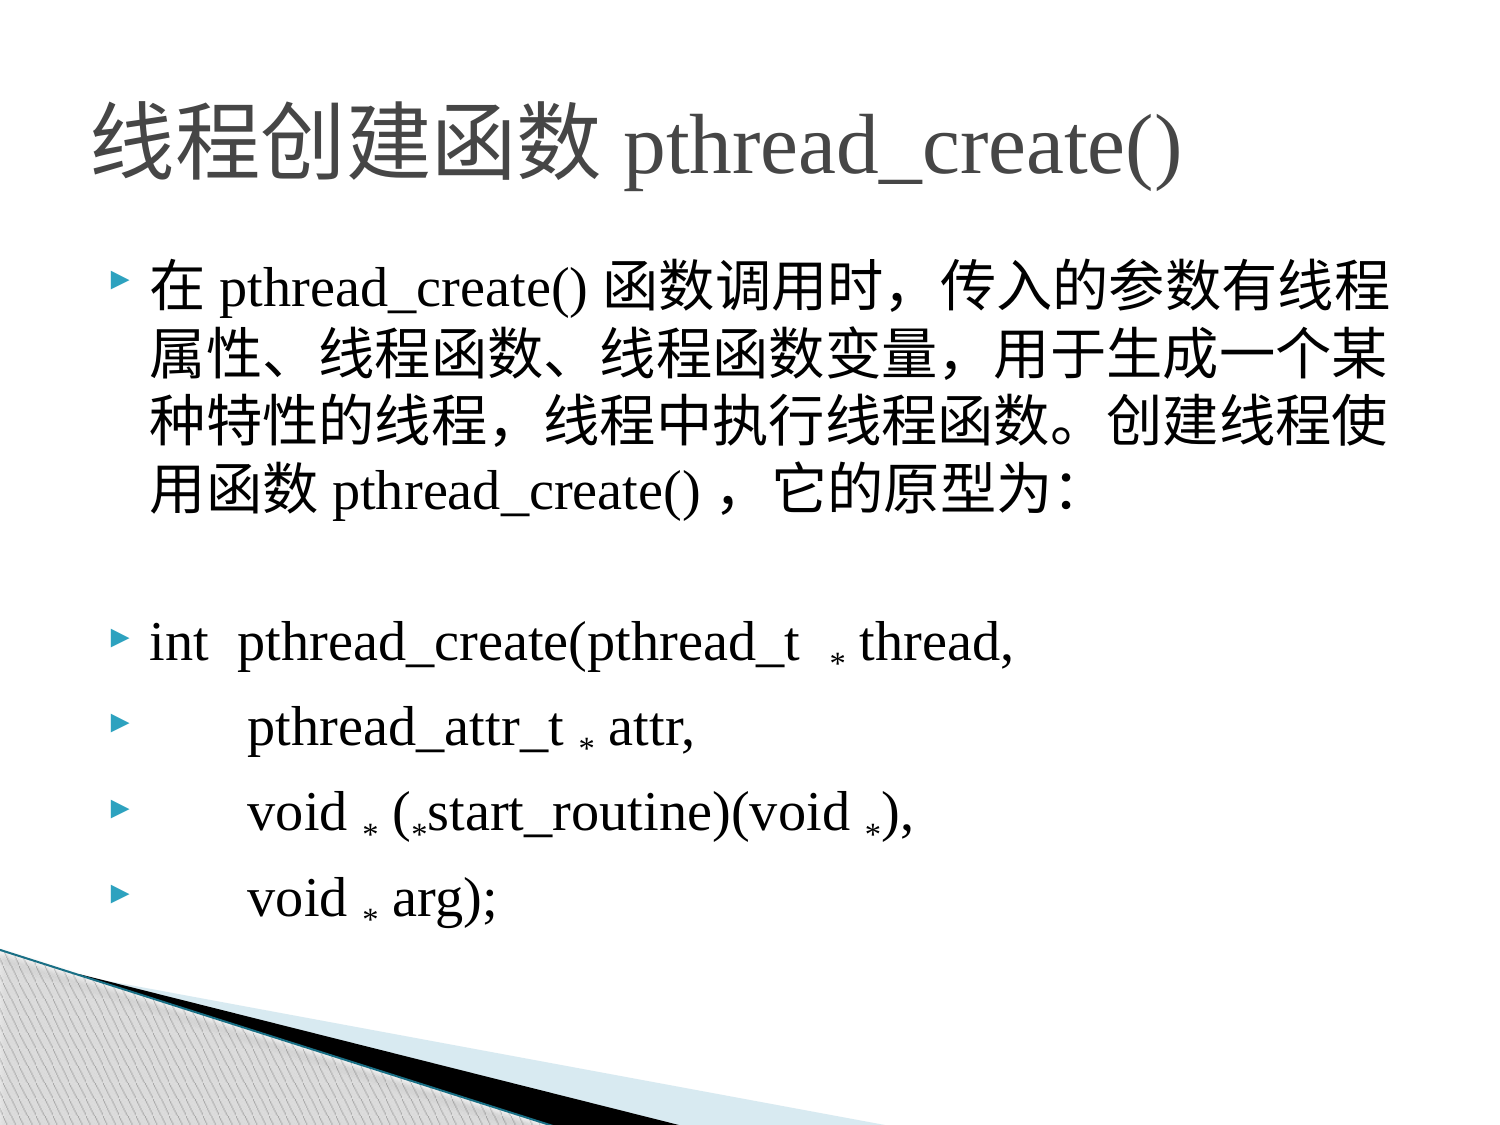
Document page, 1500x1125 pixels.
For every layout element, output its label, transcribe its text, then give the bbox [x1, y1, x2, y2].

list 在pthread_create()函数调用时，传入的参数有线程属性、线程函数、线程函数变量，用于生成一个某种特性的线程，线程中执行线程函数。创建线程使用函数pthread_create()，它的原型为： int pthread_create(pthread_t * thread, pthread_attr_t * attr, void * (*start_routine)(void *), void * arg); [75, 243, 1425, 986]
title 线程创建函数pthread_create() [75, 45, 1425, 233]
